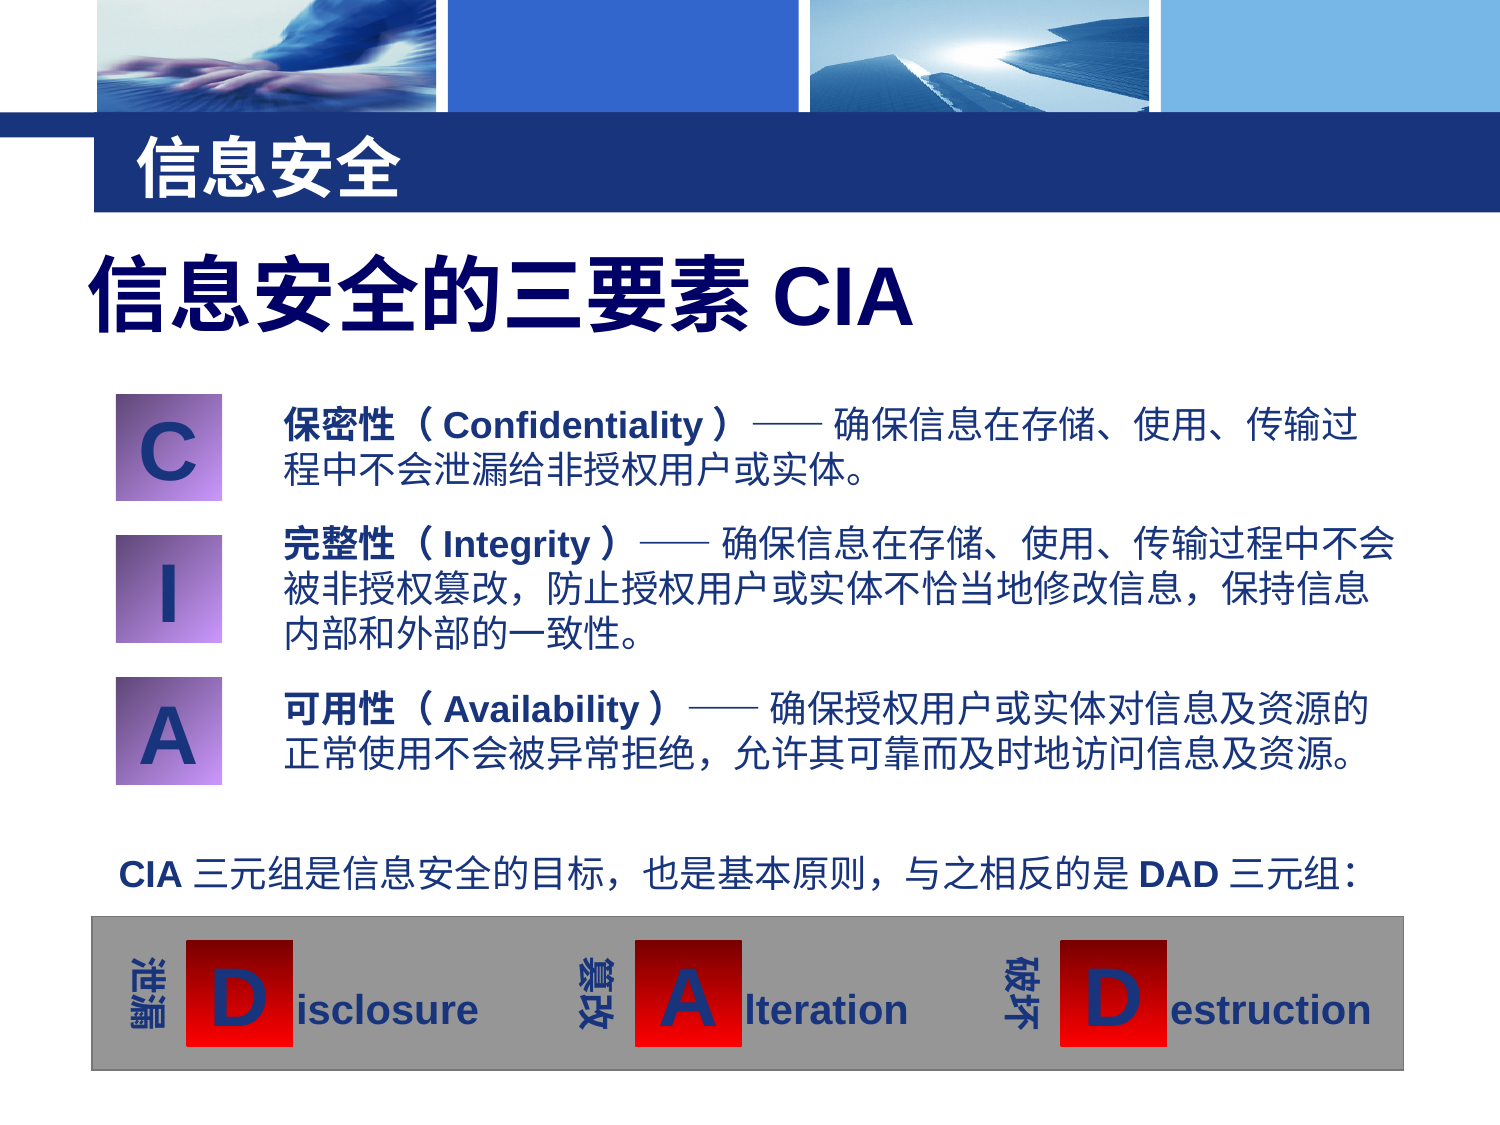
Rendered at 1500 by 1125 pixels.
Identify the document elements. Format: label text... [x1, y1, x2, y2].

picture [97, 0, 437, 112]
title 信息安全 [120, 120, 1400, 213]
text_box C [115, 394, 223, 501]
text_box A [115, 677, 223, 785]
text_box 完整性（Integrity）—— 确保信息在存储、使用、传输过程中不会被非授权篡改，防止授权用户或实体不恰当地修改信息，保持信息内部和外部的一致性。 [269, 512, 1415, 662]
text_box 可用性（Availability）—— 确保授权用户或实体对信息及资源的正常使用不会被异常拒绝，允许其可靠而及时地访问信息及资源。 [269, 677, 1416, 783]
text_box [91, 916, 1404, 1071]
text_box CIA三元组是信息安全的目标，也是基本原则，与之相反的是DAD三元组： [103, 842, 1392, 903]
picture [810, 0, 1150, 112]
text_box 保密性（Confidentiality）—— 确保信息在存储、使用、传输过程中不会泄漏给非授权用户或实体。 [269, 393, 1404, 499]
text_box 信息安全的三要素CIA [71, 234, 1436, 350]
text_box I [115, 535, 223, 643]
